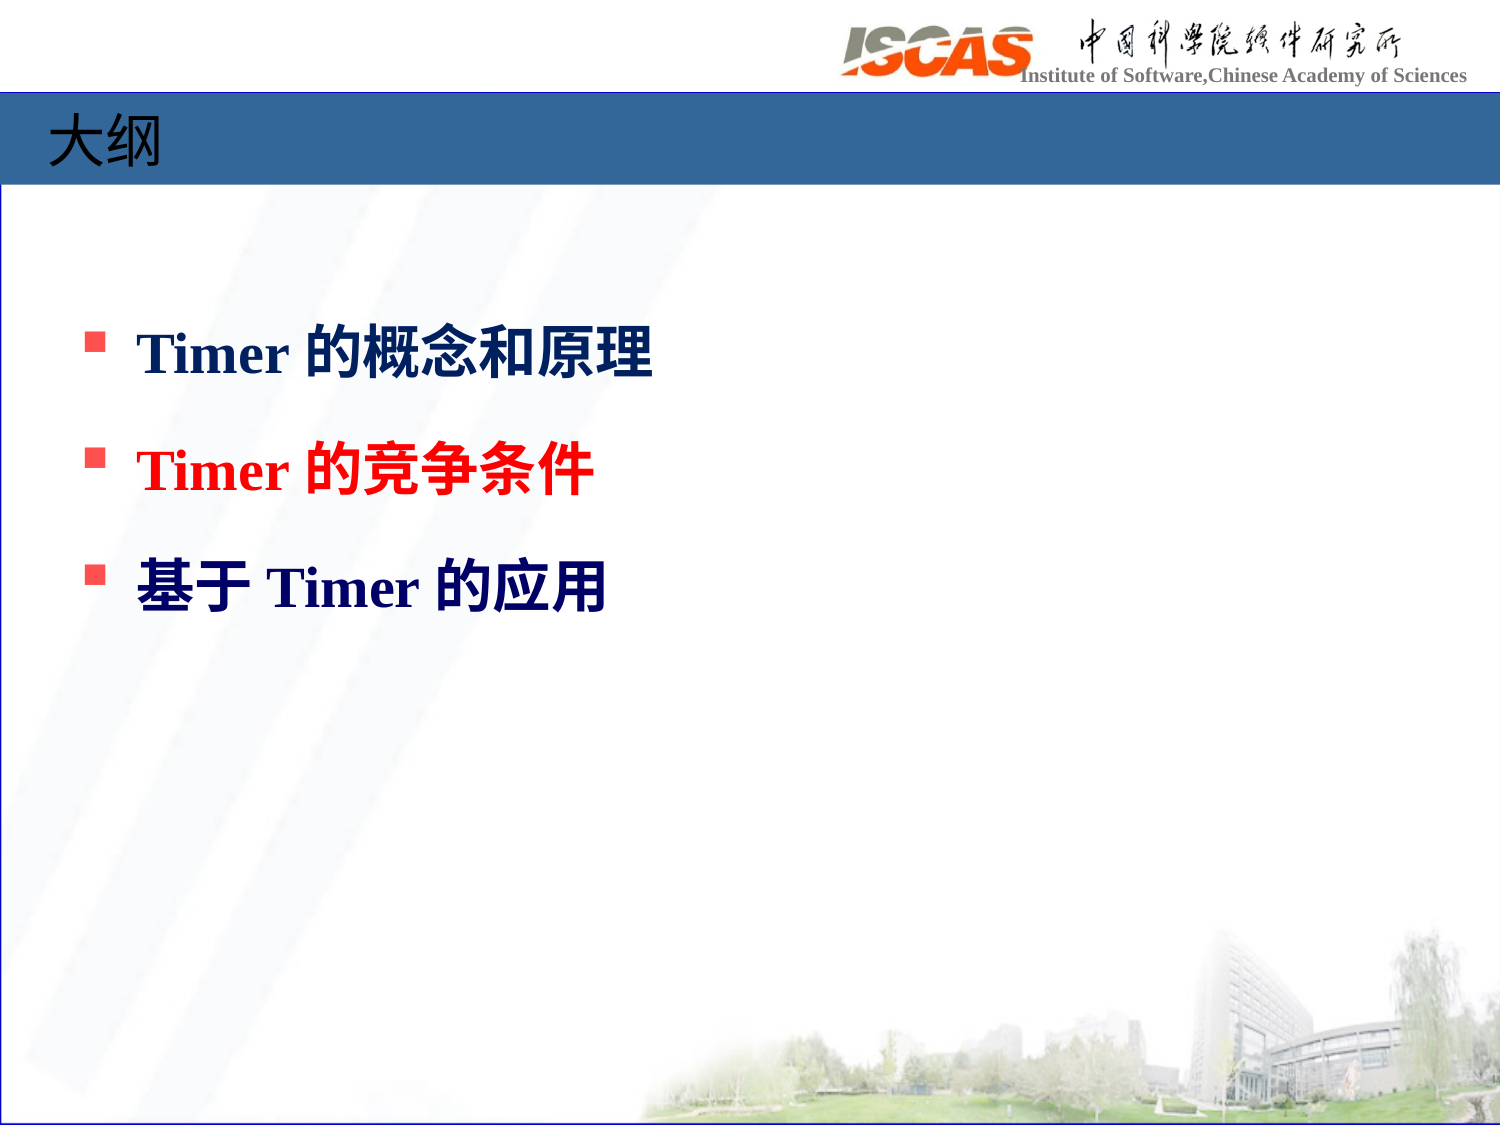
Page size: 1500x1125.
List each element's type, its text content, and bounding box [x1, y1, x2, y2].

list Timer的概念和原理 Timer的竞争条件 基于Timer的应用 [64, 196, 1417, 953]
title 大纲 [0, 93, 1500, 185]
picture [1077, 15, 1402, 71]
picture [837, 18, 1045, 87]
picture [0, 185, 1500, 1125]
